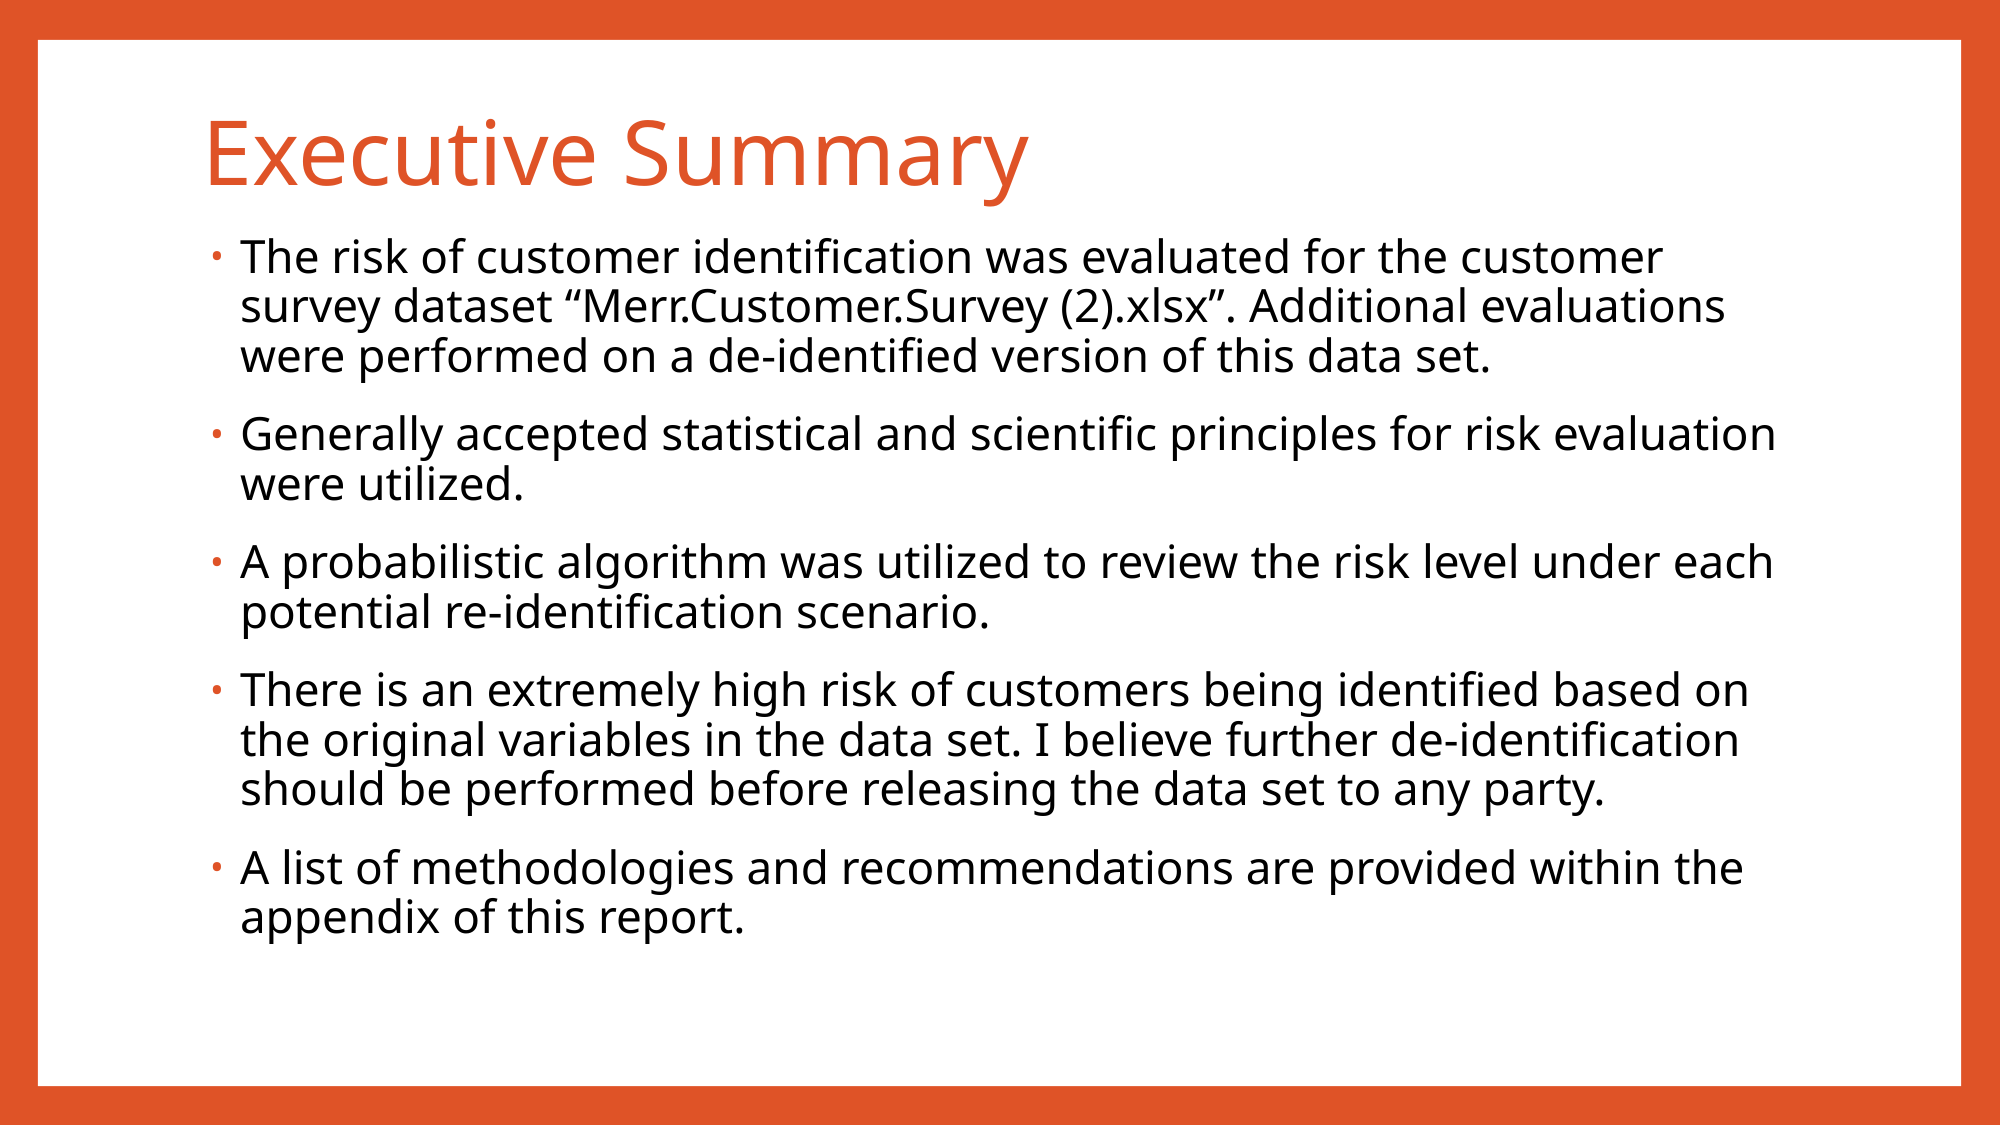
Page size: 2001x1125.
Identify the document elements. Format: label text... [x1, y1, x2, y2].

title Executive Summary [187, 99, 1808, 213]
list The risk of customer identification was evaluated for the customer survey dataset “Merr.Customer.Survey (2).xlsx”. Additional evaluations were performed on a de-identified version of this data set. Generally accepted statistical and scientific principles for risk evaluation were utilized. A probabilistic algorithm was utilized to review the risk level under each potential re-identification scenario. There is an extremely high risk of customers being identified based on the original variables in the data set. I believe further de-identification should be performed before releasing the data set to any party. A list of methodologies and recommendations are provided within the appendix of this report. [187, 226, 1808, 1000]
